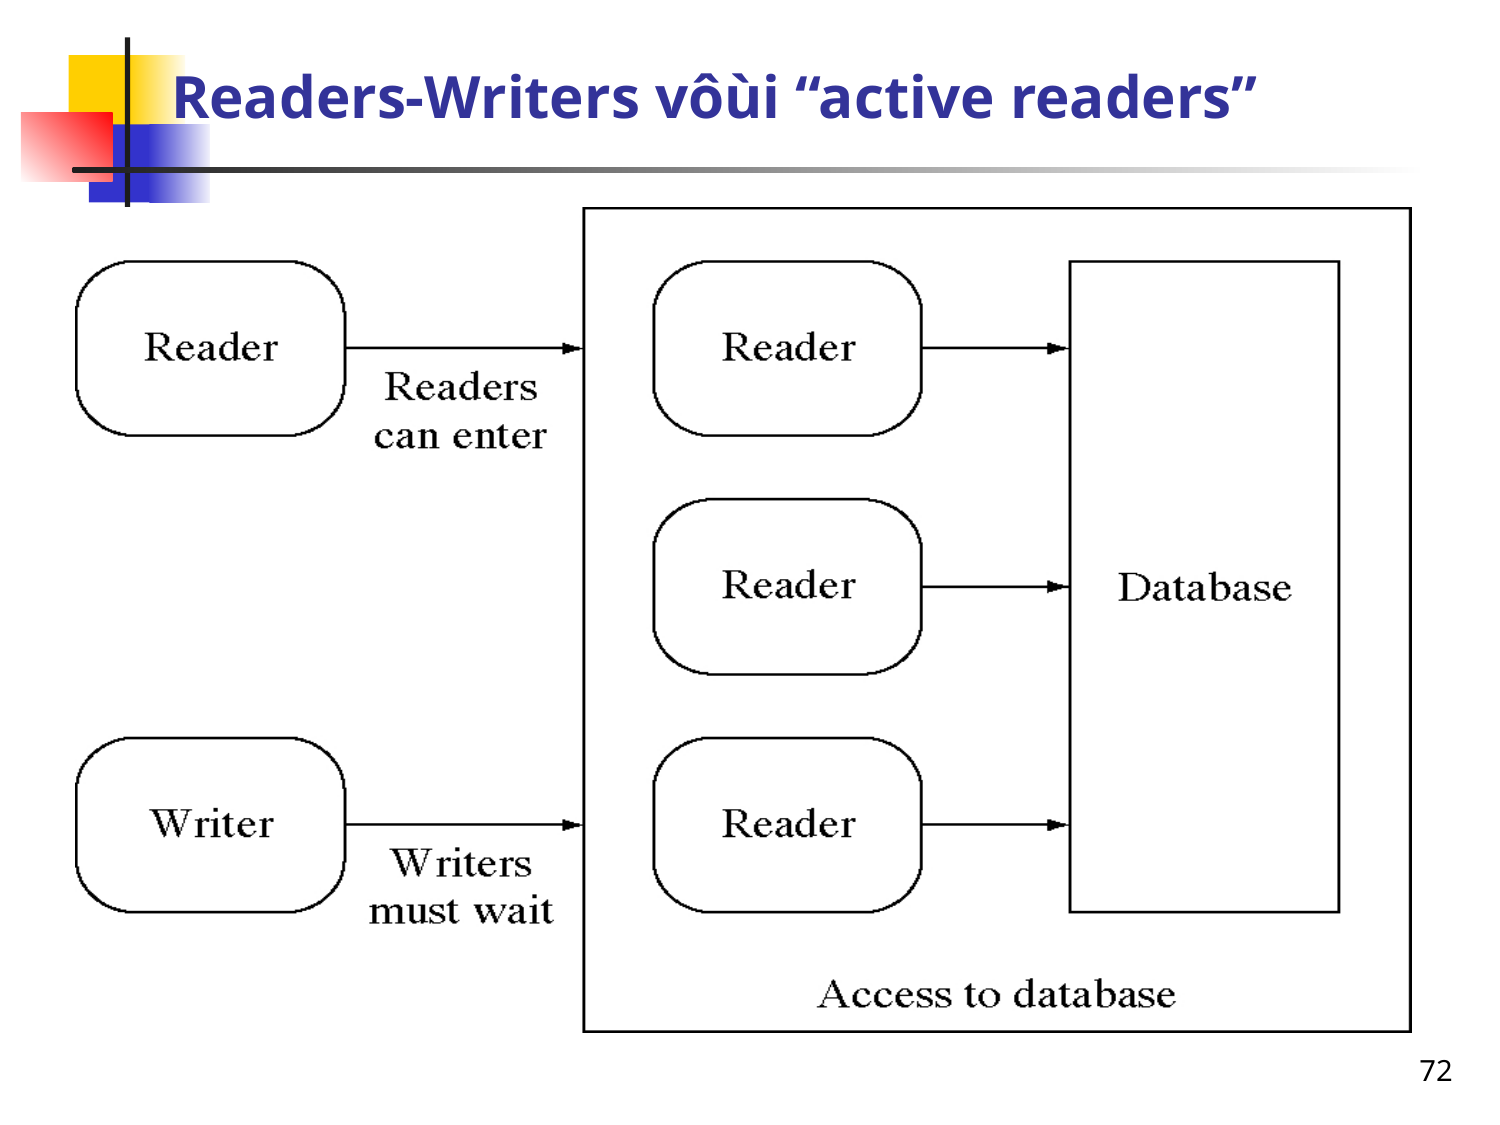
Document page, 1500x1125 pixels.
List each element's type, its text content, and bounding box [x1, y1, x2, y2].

slide_number 72 [1154, 1023, 1468, 1100]
title Readers-Writers vôùi “active readers” [155, 30, 1405, 139]
picture [74, 207, 1412, 1033]
